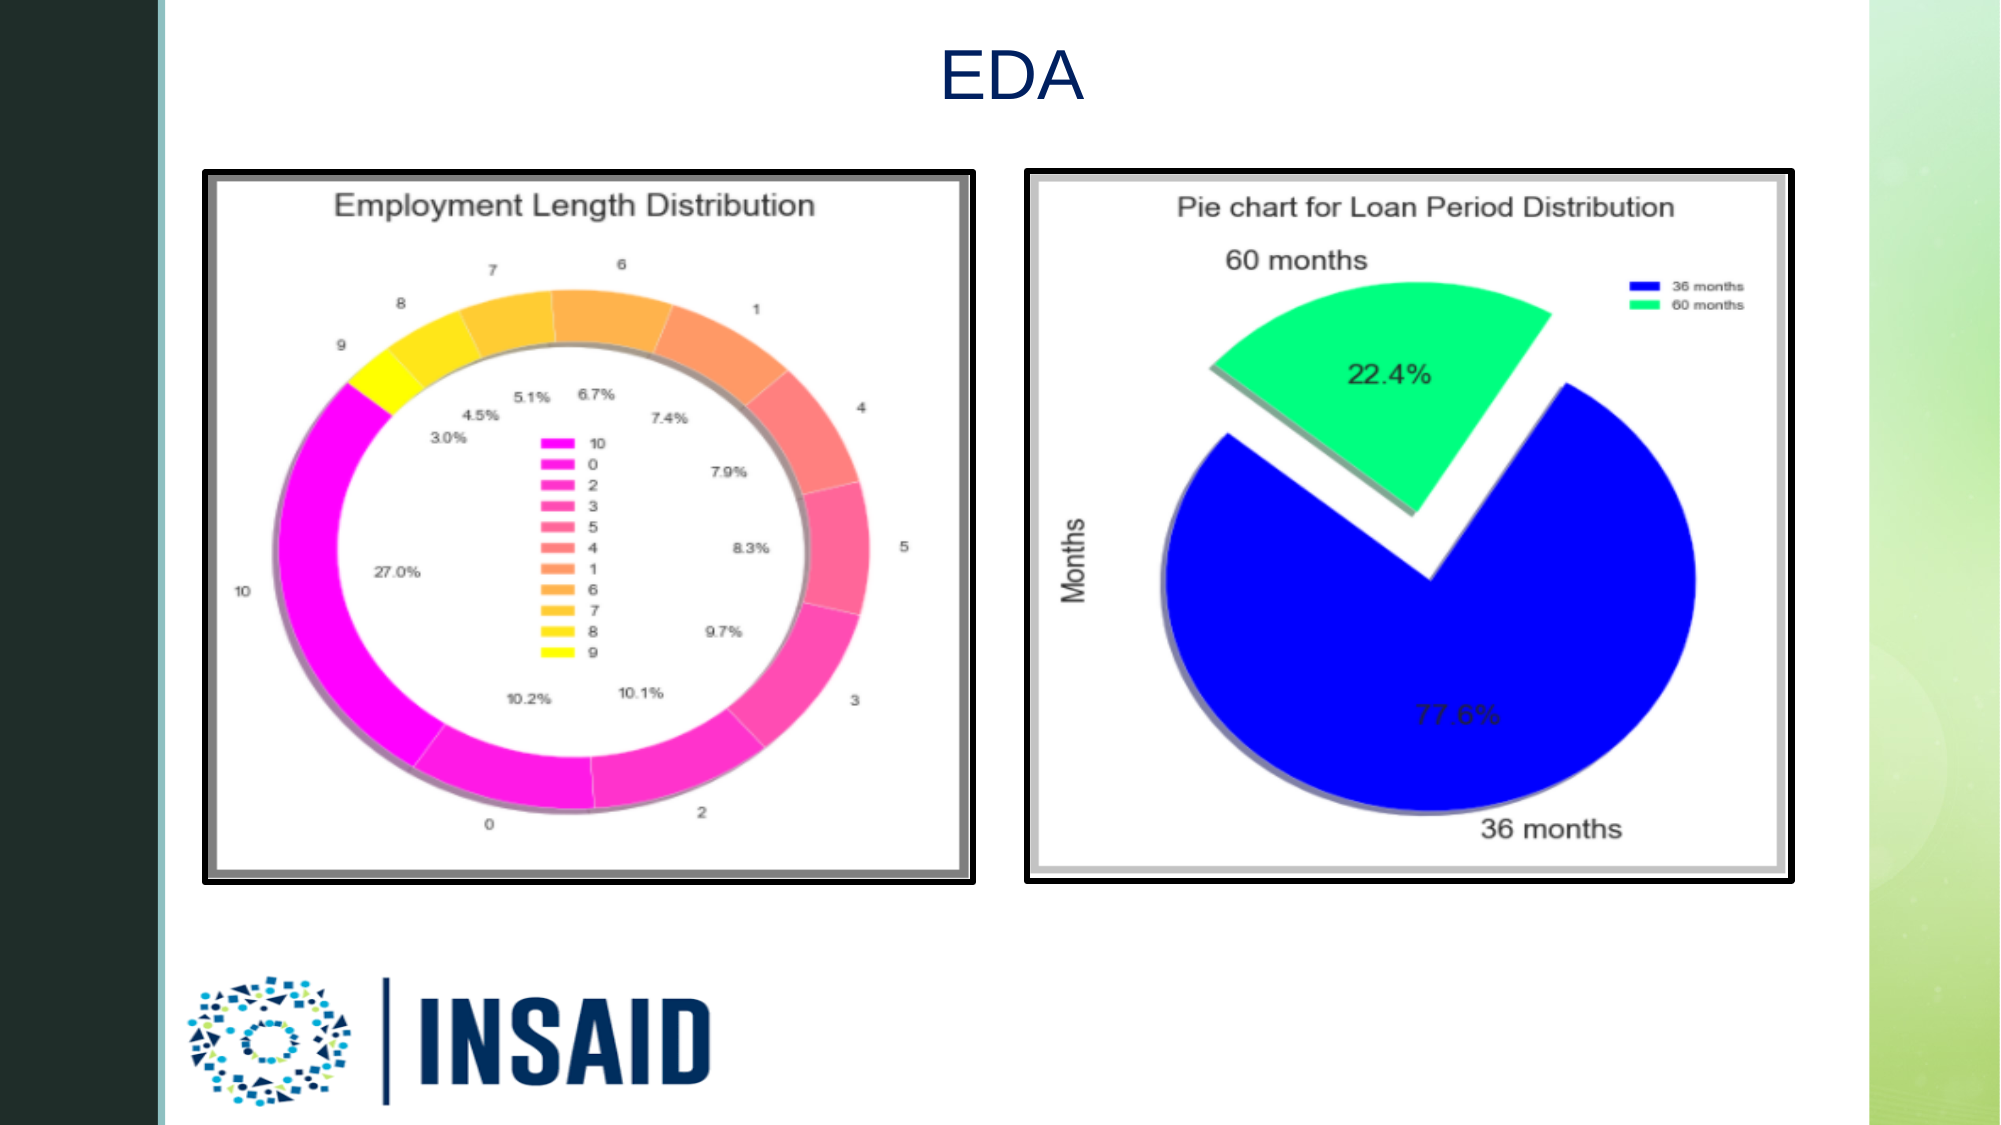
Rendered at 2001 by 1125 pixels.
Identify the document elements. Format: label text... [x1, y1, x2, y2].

picture [207, 175, 971, 880]
text_box [1871, 0, 2000, 1125]
title EDA [165, 30, 1859, 130]
picture [168, 970, 730, 1109]
text_box [167, 0, 1871, 1125]
text_box [156, 0, 167, 1125]
text_box [0, 0, 156, 1125]
picture [1029, 173, 1789, 879]
